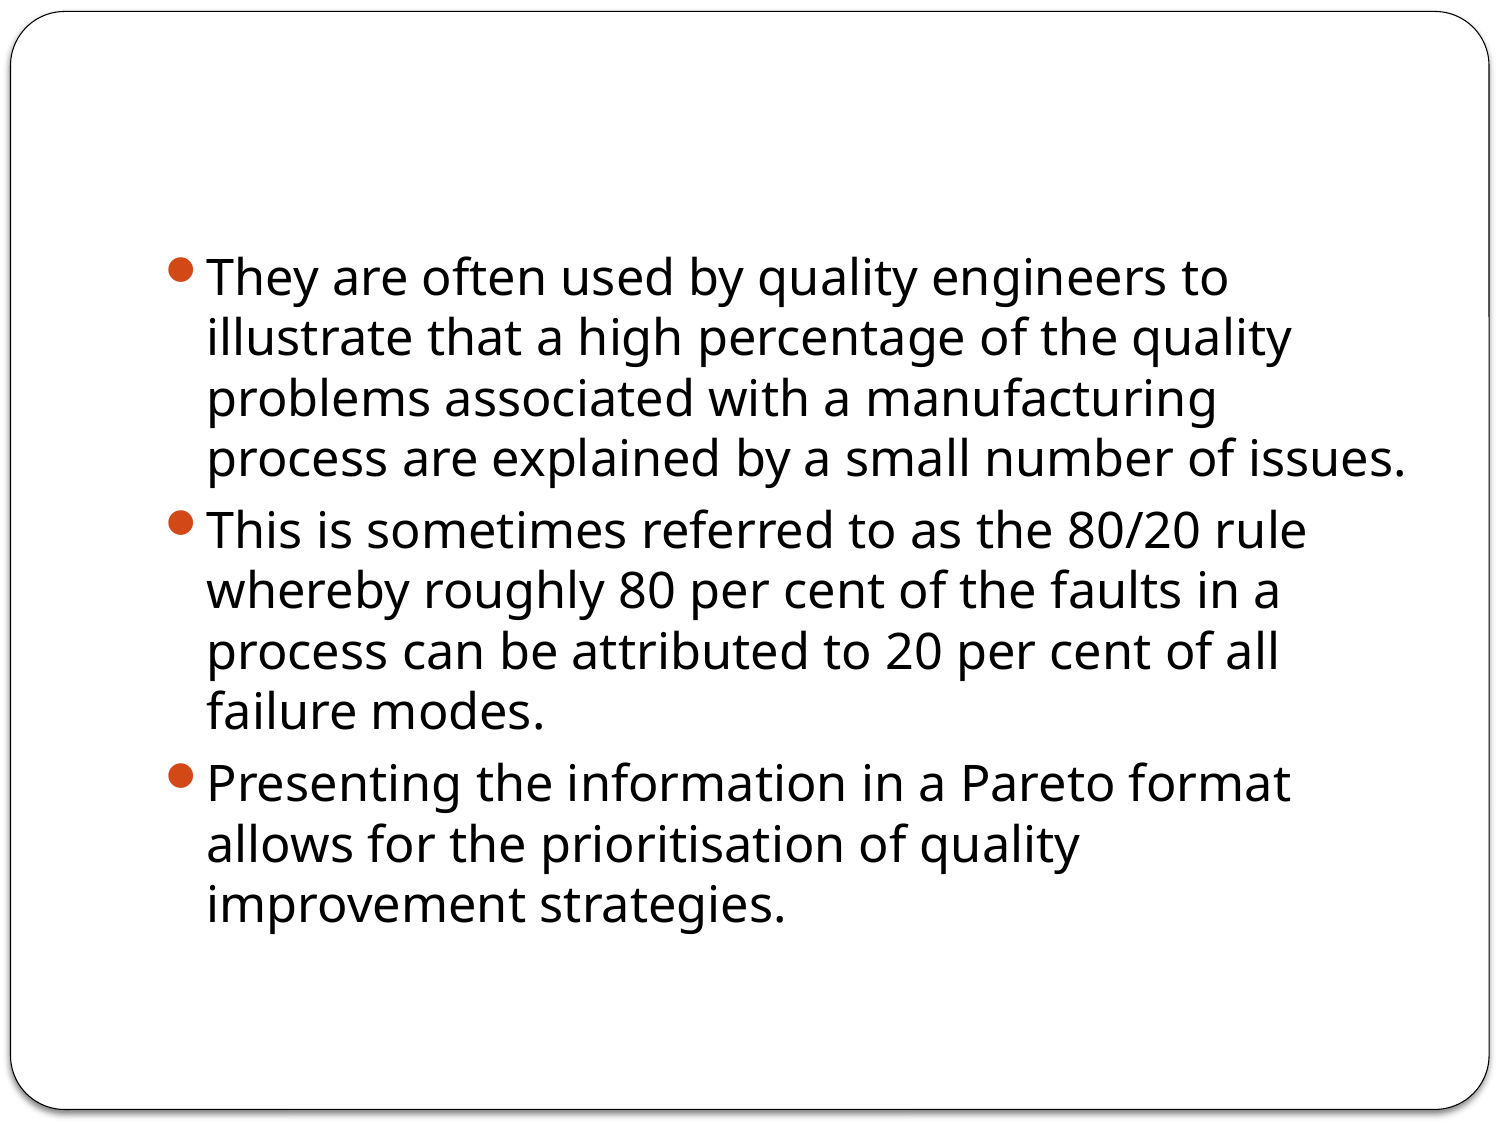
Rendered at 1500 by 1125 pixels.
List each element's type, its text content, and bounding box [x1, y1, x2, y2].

list They are often used by quality engineers to illustrate that a high percentage of the quality problems associated with a manufacturing process are explained by a small number of issues. This is sometimes referred to as the 80/20 rule whereby roughly 80 per cent of the faults in a process can be attributed to 20 per cent of all failure modes. Presenting the information in a Pareto format allows for the prioritisation of quality improvement strategies. [150, 237, 1425, 988]
